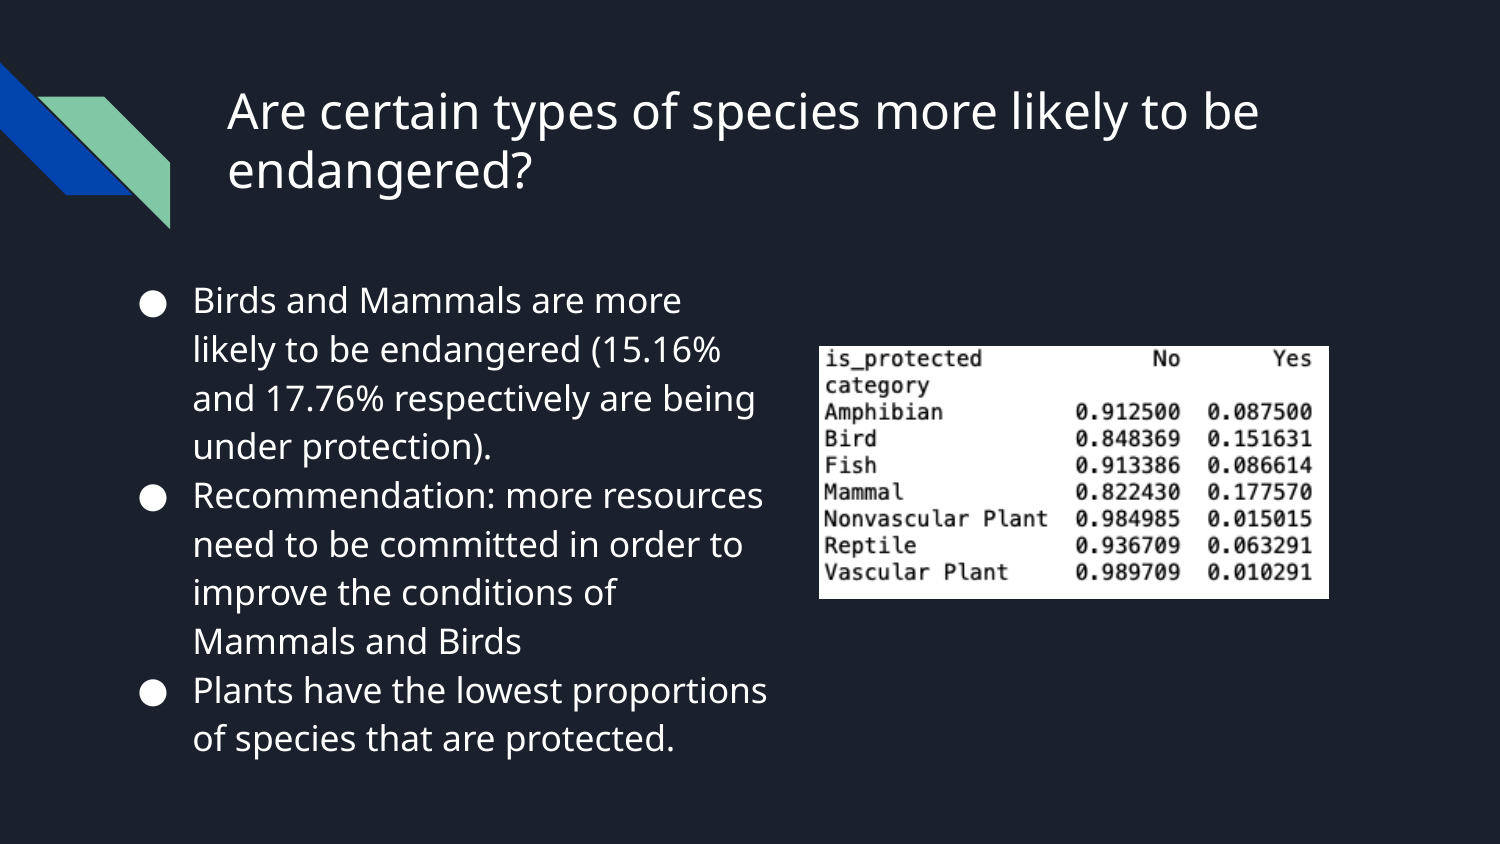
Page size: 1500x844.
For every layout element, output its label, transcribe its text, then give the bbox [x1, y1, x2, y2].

title Are certain types of species more likely to be endangered? [212, 64, 1368, 215]
picture [819, 346, 1329, 599]
list Birds and Mammals are more likely to be endangered (15.16% and 17.76% respectively are being under protection). Recommendation: more resources need to be committed in order to improve the conditions of Mammals and Birds Plants have the lowest proportions of species that are protected. [103, 257, 789, 791]
